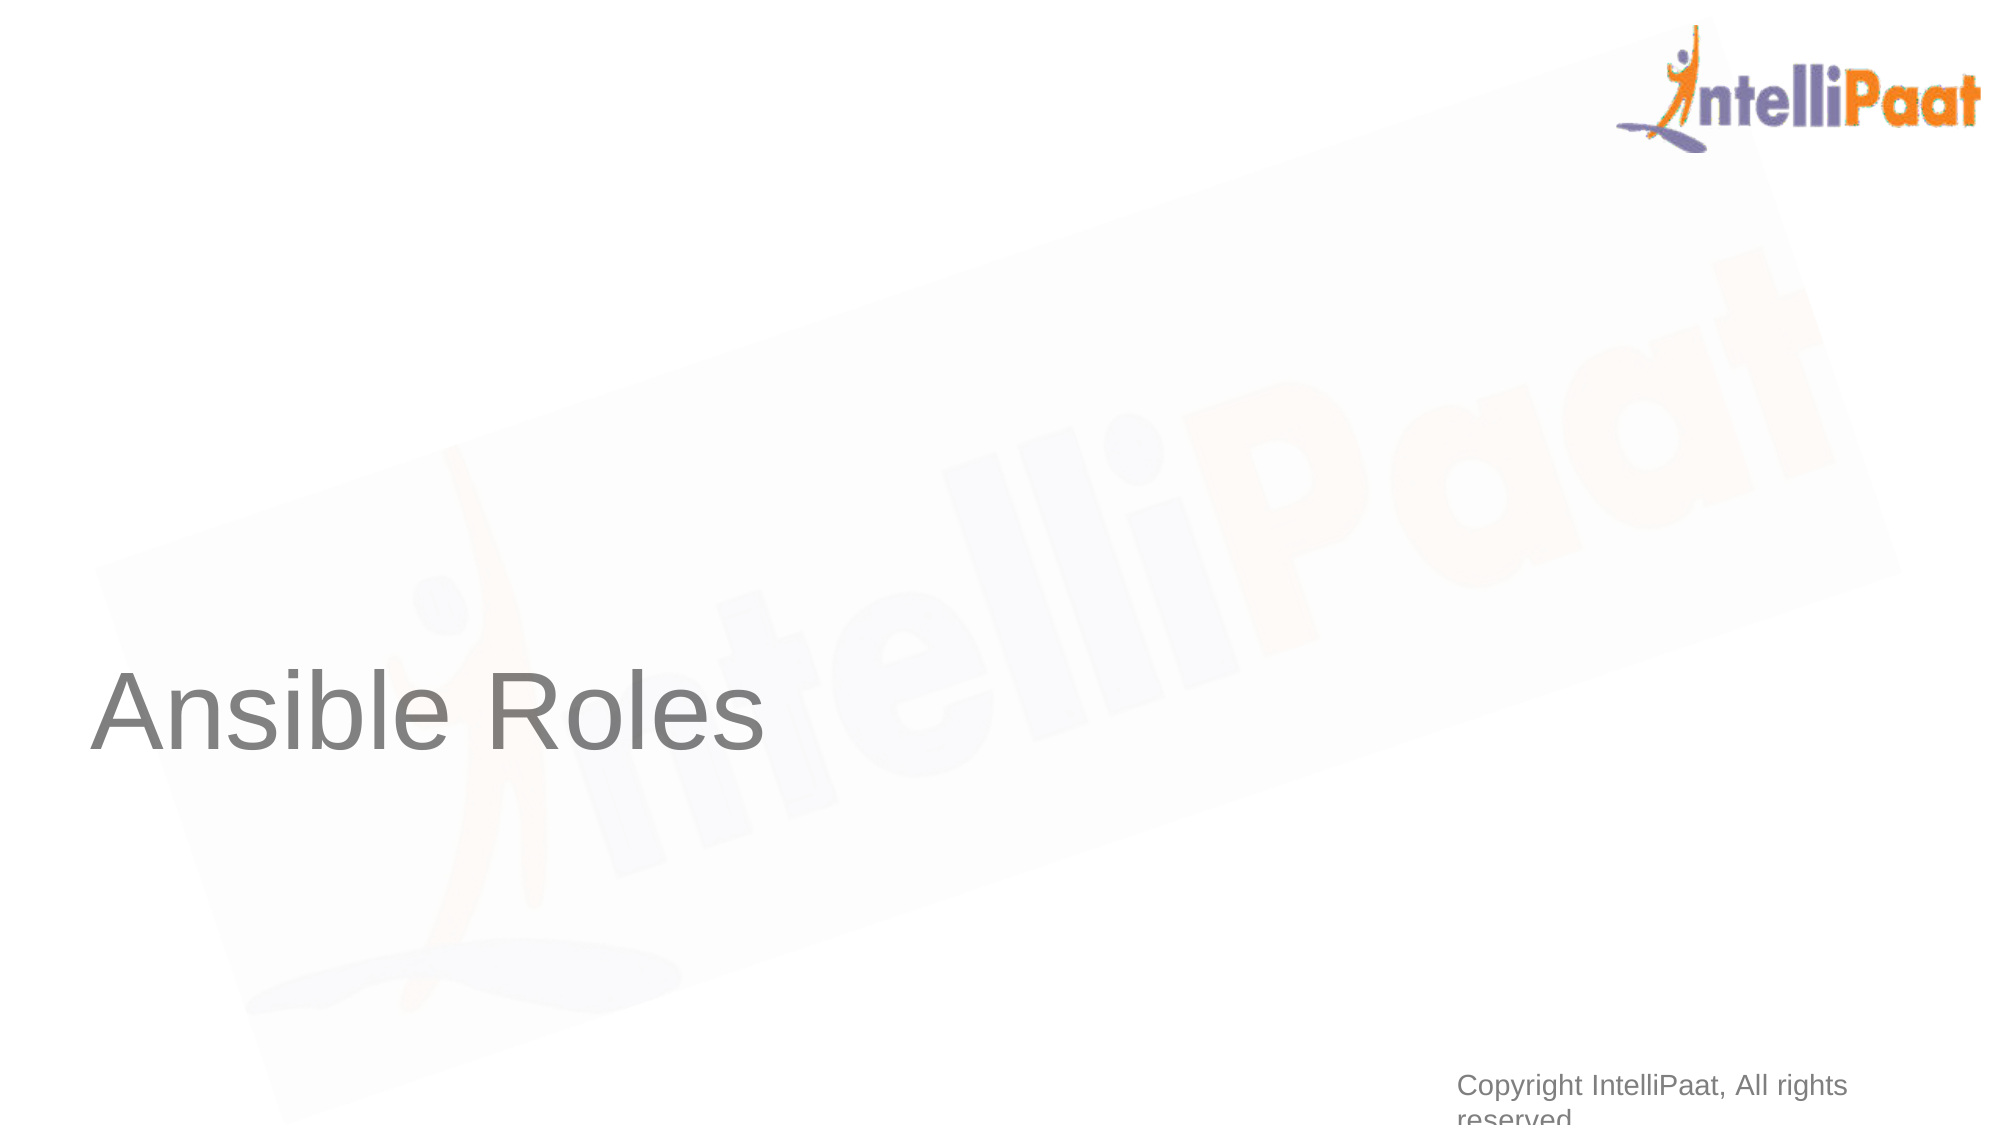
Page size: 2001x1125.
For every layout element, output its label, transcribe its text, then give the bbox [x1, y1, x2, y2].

title Ansible Roles [88, 636, 94, 828]
footer Copyright IntelliPaat, All rights reserved [1454, 1066, 1971, 1125]
text_box [94, 15, 1902, 1125]
picture [1902, 25, 1981, 153]
